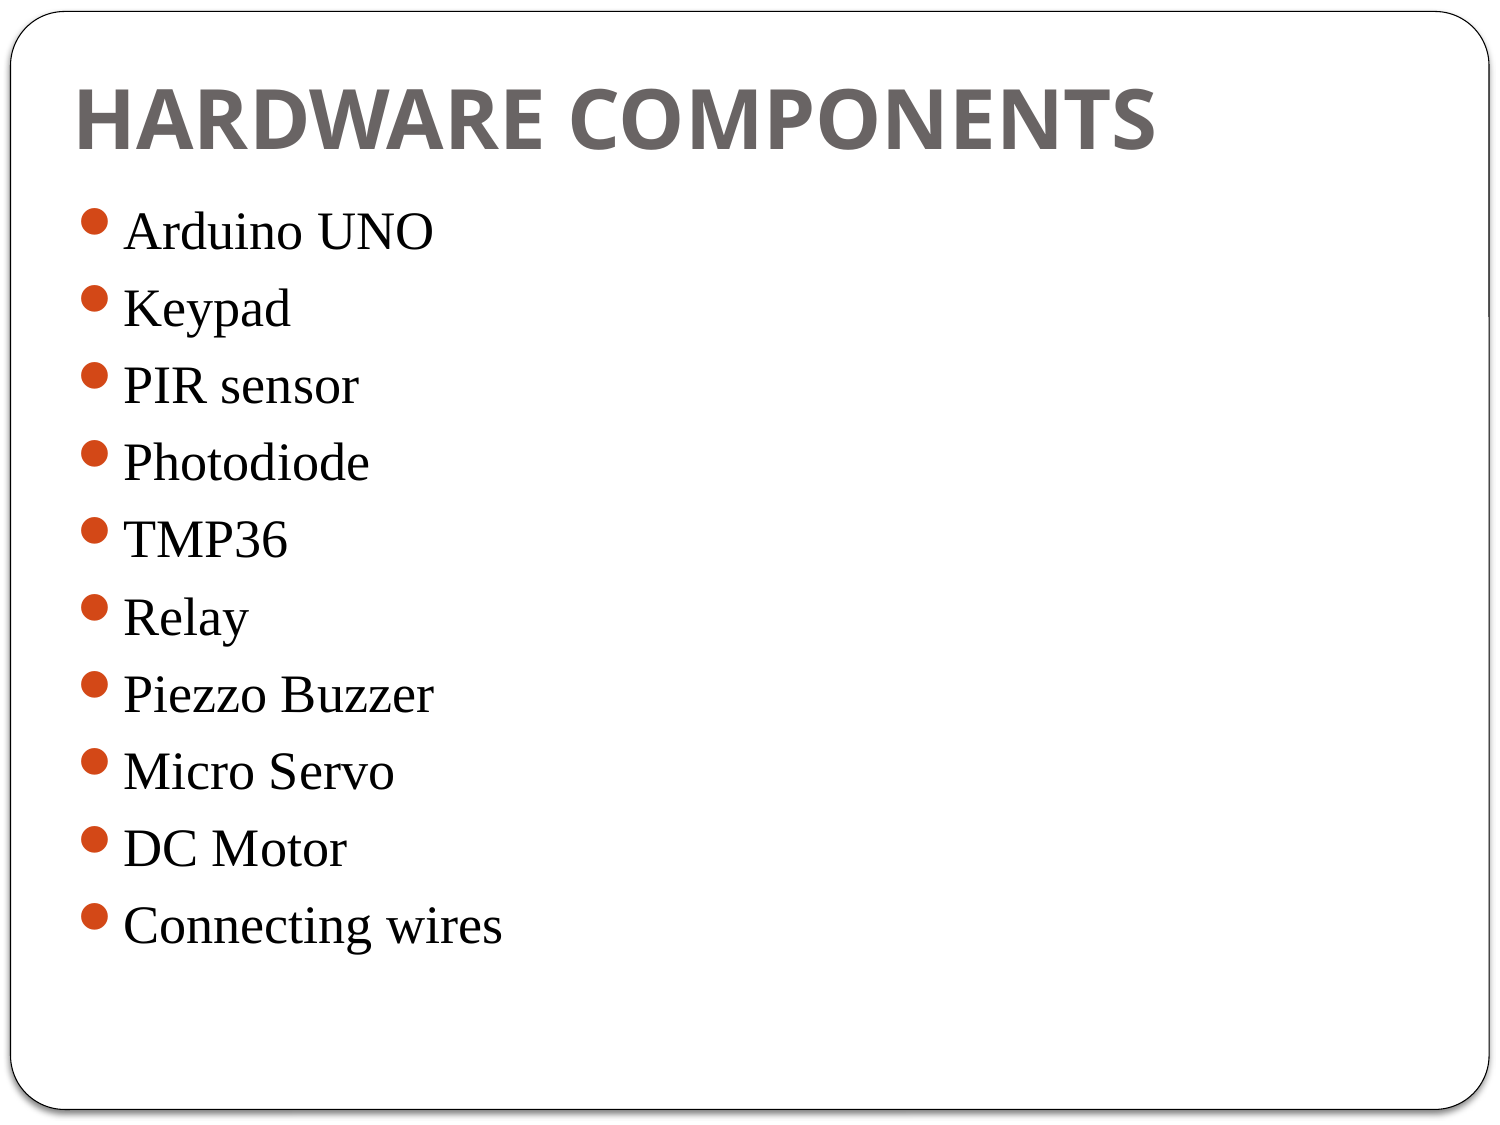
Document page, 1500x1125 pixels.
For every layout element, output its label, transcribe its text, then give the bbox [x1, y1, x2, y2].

list Arduino UNO Keypad PIR sensor Photodiode TMP36 Relay Piezzo Buzzer Micro Servo DC Motor Connecting wires [62, 187, 1425, 1063]
title HARDWARE COMPONENTS [58, 43, 1421, 182]
